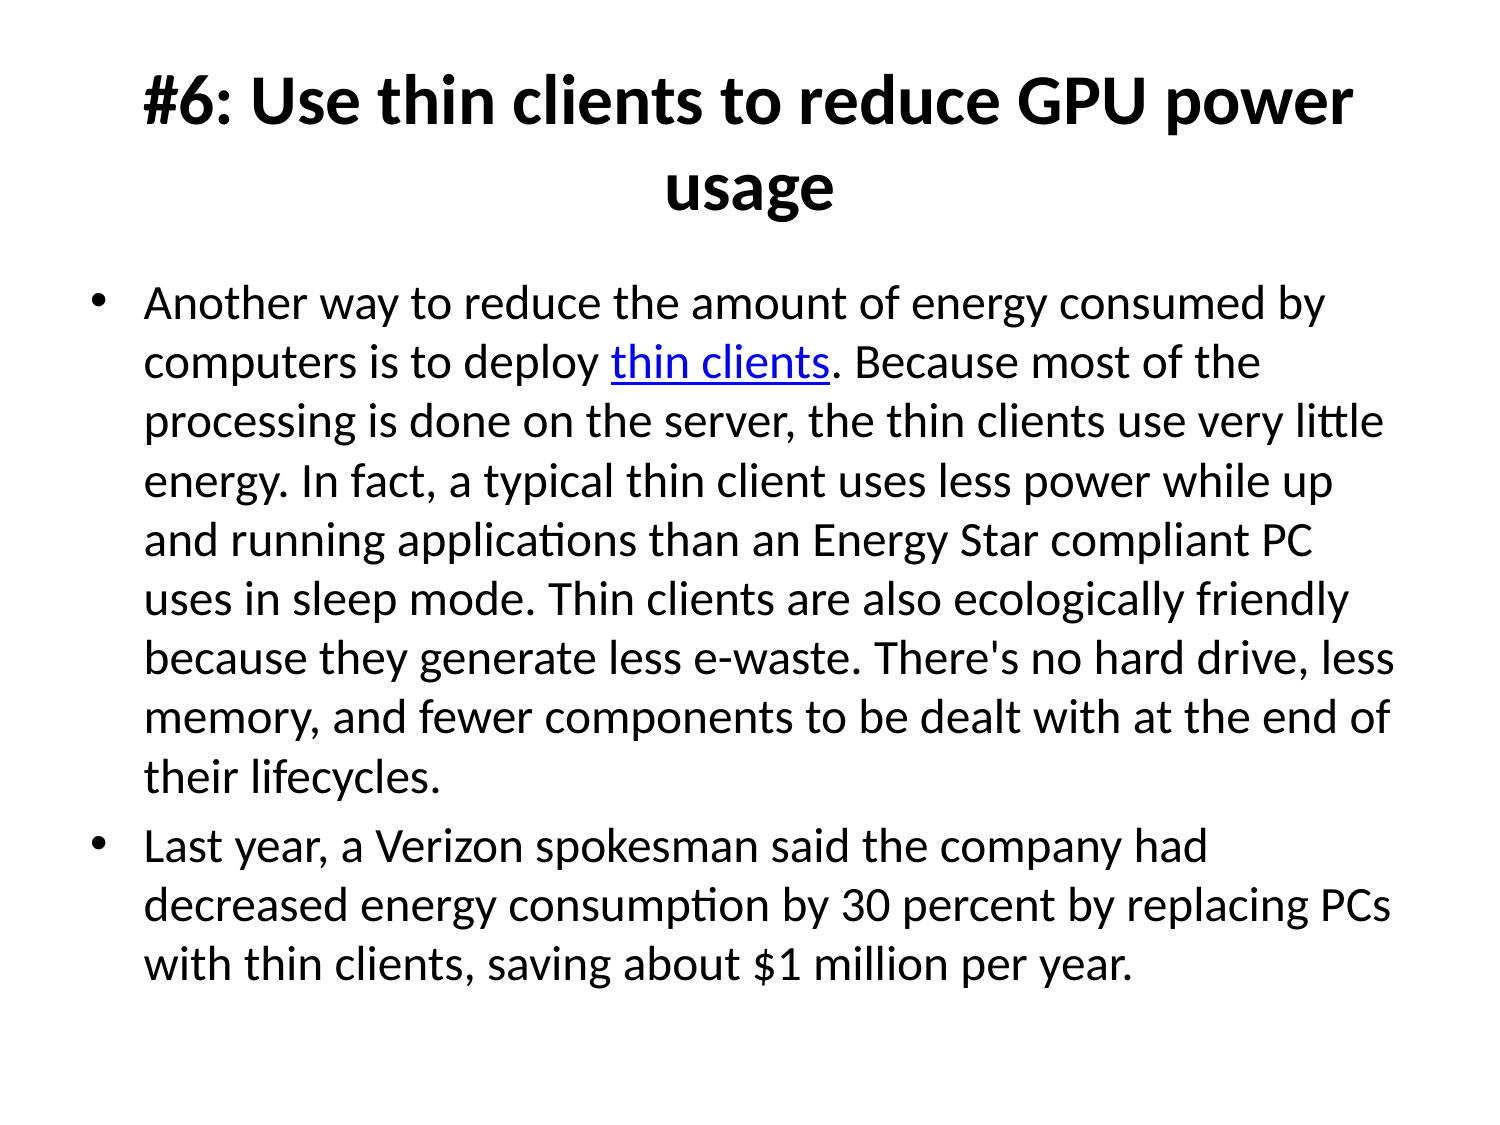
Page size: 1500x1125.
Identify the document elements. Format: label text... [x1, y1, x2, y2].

list Another way to reduce the amount of energy consumed by computers is to deploy thin clients. Because most of the processing is done on the server, the thin clients use very little energy. In fact, a typical thin client uses less power while up and running applications than an Energy Star compliant PC uses in sleep mode. Thin clients are also ecologically friendly because they generate less e-waste. There's no hard drive, less memory, and fewer components to be dealt with at the end of their lifecycles. Last year, a Verizon spokesman said the company had decreased energy consumption by 30 percent by replacing PCs with thin clients, saving about $1 million per year. [75, 262, 1425, 1005]
title #6: Use thin clients to reduce GPU power usage [75, 45, 1425, 233]
